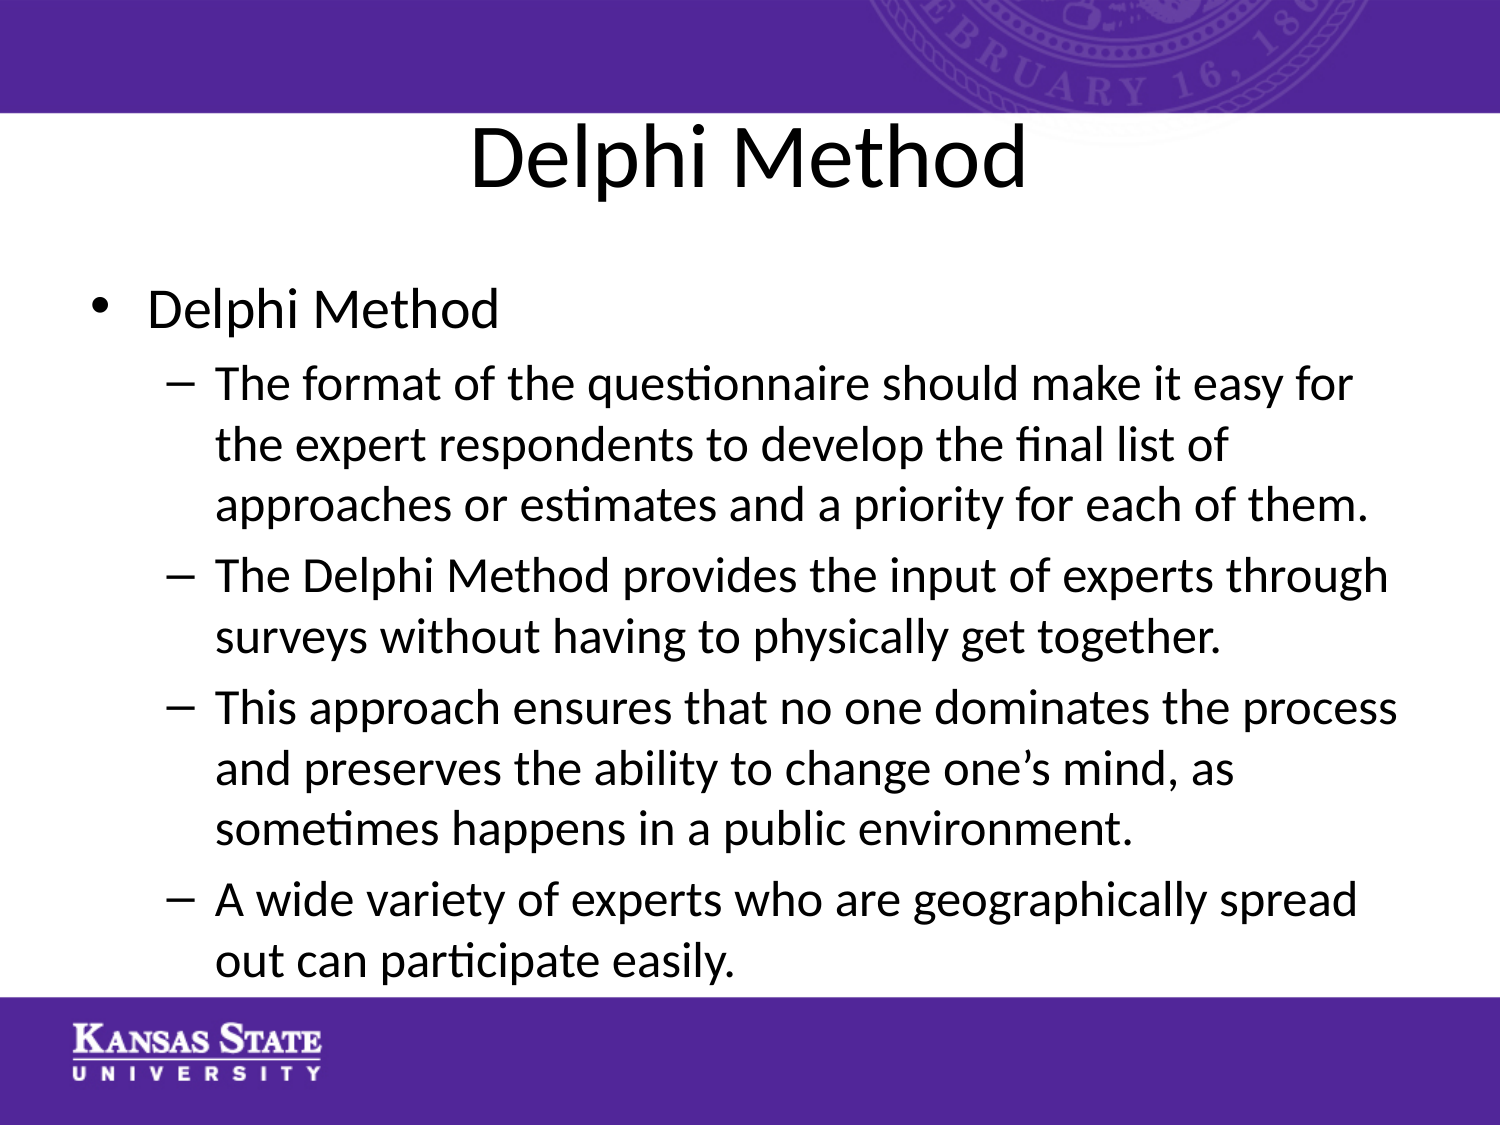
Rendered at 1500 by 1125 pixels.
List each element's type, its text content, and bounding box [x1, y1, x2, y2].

list Delphi Method The format of the questionnaire should make it easy for the expert respondents to develop the final list of approaches or estimates and a priority for each of them. The Delphi Method provides the input of experts through surveys without having to physically get together. This approach ensures that no one dominates the process and preserves the ability to change one’s mind, as sometimes happens in a public environment. A wide variety of experts who are geographically spread out can participate easily. [75, 262, 1425, 1005]
picture [0, 0, 1500, 1125]
title Delphi Method [75, 57, 1425, 245]
